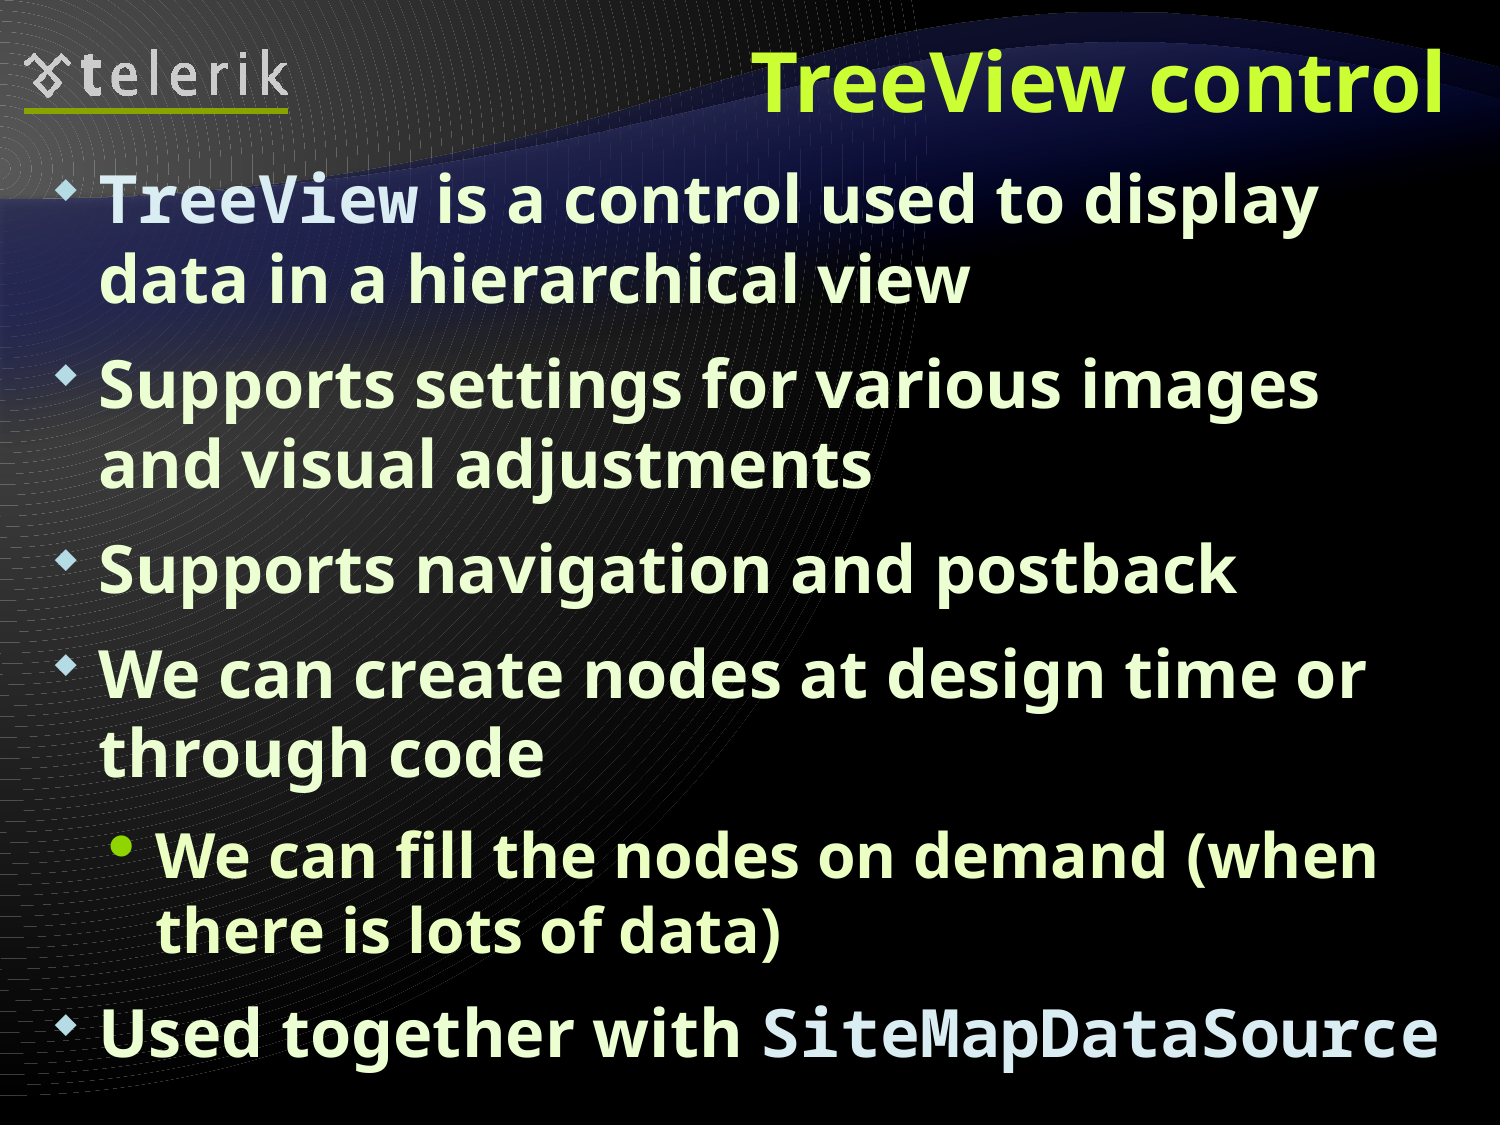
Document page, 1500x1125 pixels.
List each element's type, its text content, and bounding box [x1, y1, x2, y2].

title TreeView control [300, 12, 1463, 149]
list TreeView is a control used to display data in a hierarchical view Supports settings for various images and visual adjustments Supports navigation and postback We can create nodes at design time or through code We can fill the nodes on demand (when there is lots of data) Used together with SiteMapDataSource [37, 149, 1463, 1094]
picture [24, 49, 288, 114]
